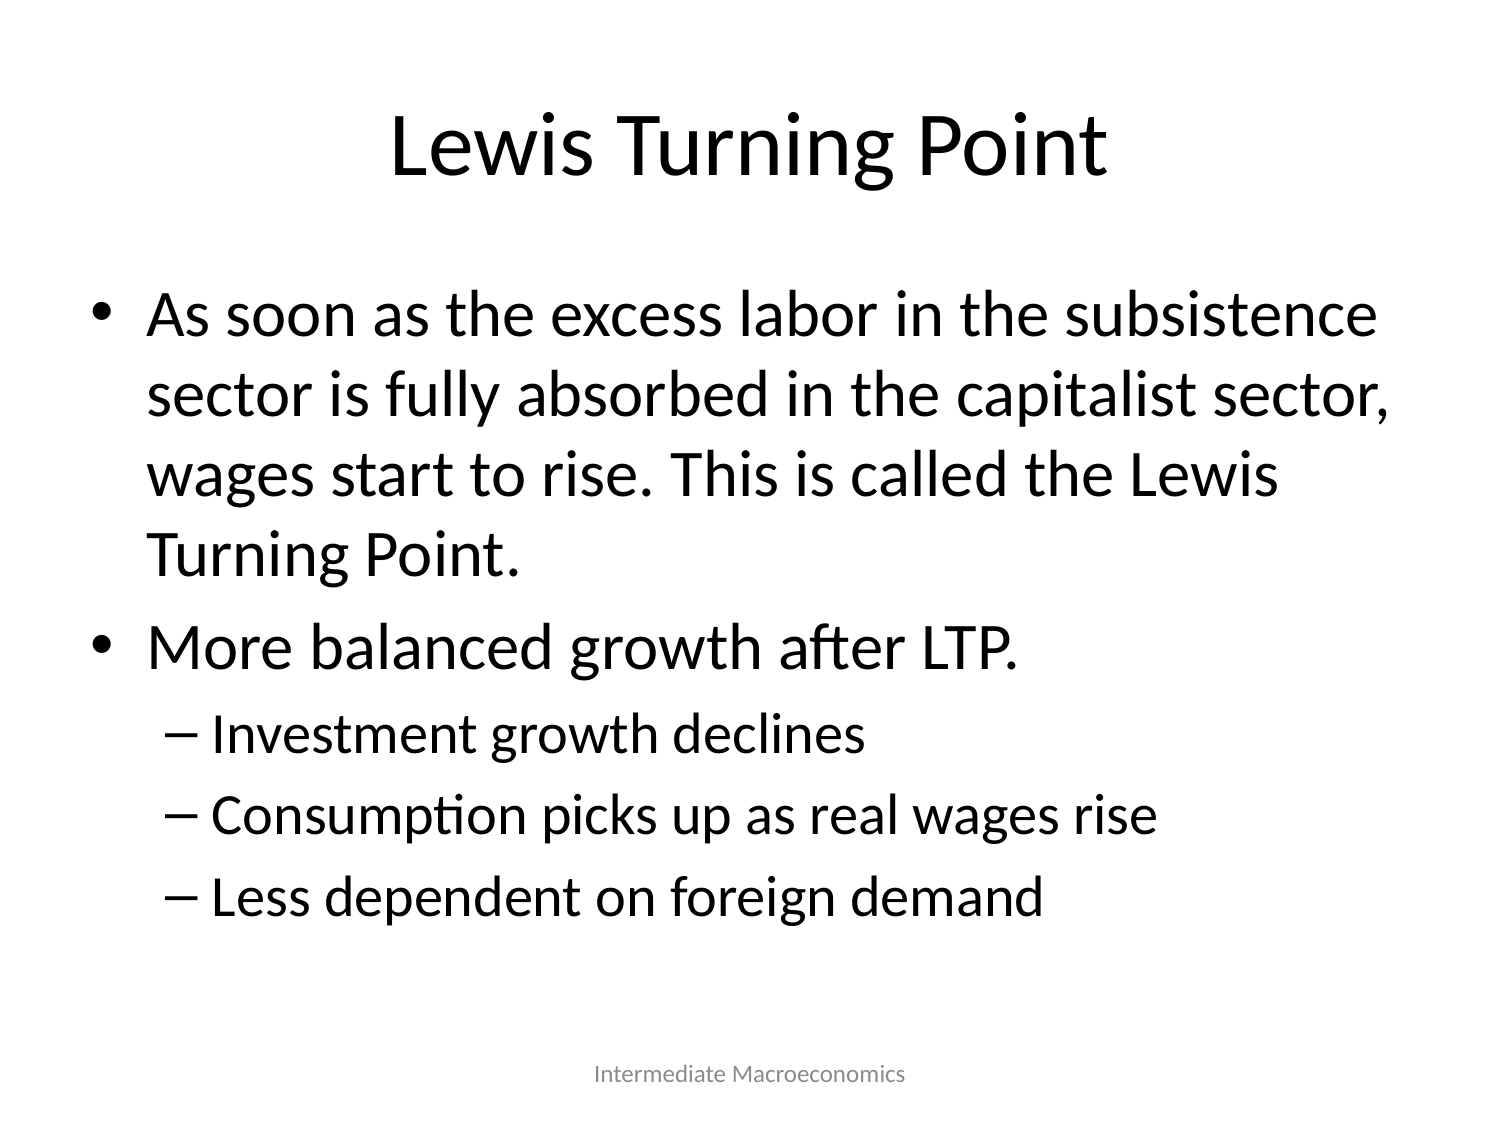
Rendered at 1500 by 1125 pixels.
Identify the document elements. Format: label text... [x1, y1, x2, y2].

title Lewis Turning Point [75, 45, 1425, 233]
footer Intermediate Macroeconomics [512, 1042, 988, 1103]
list As soon as the excess labor in the subsistence sector is fully absorbed in the capitalist sector, wages start to rise. This is called the Lewis Turning Point. More balanced growth after LTP. Investment growth declines Consumption picks up as real wages rise Less dependent on foreign demand [75, 262, 1425, 1005]
